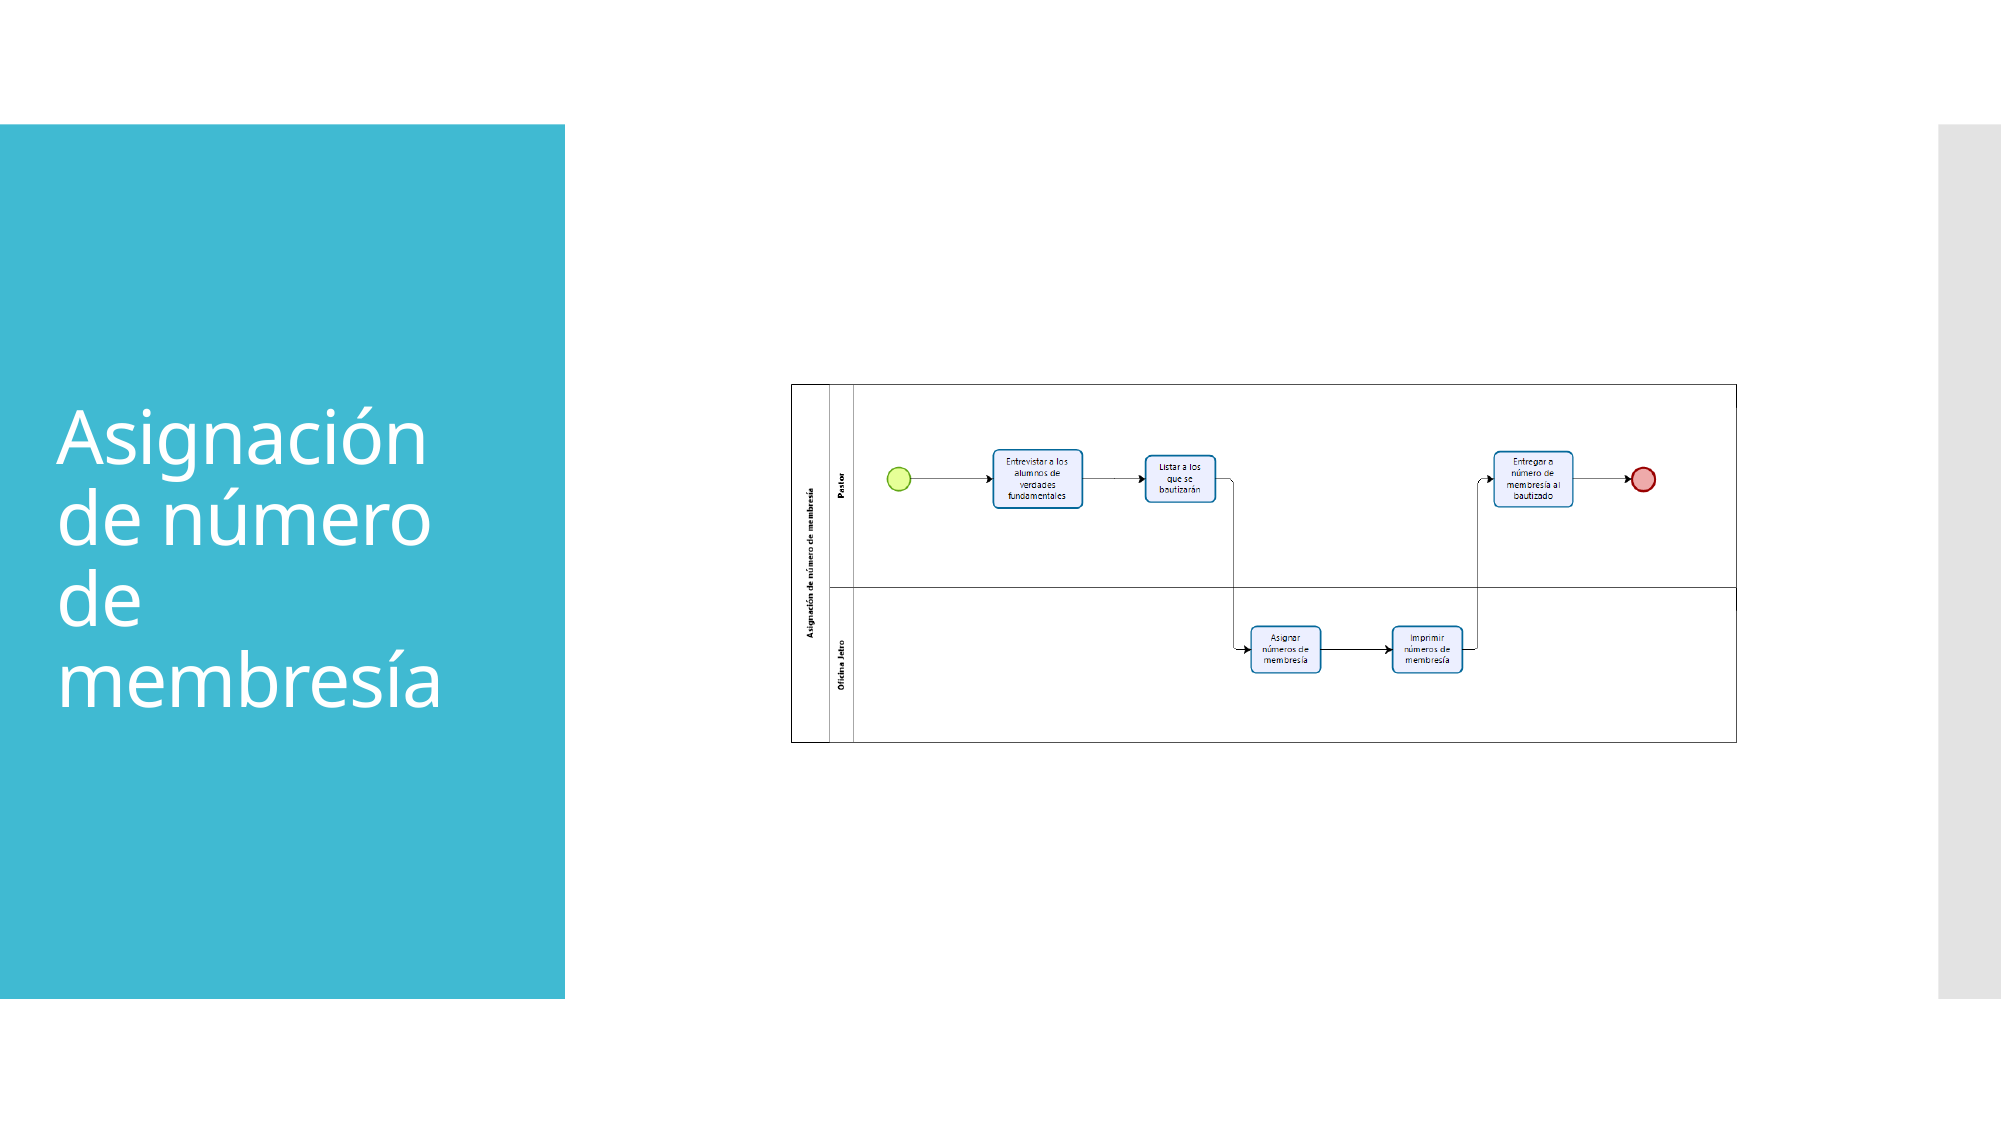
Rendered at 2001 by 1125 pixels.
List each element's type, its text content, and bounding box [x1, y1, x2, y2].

picture [775, 368, 1751, 755]
title Asignación de número de membresía [41, 184, 525, 940]
